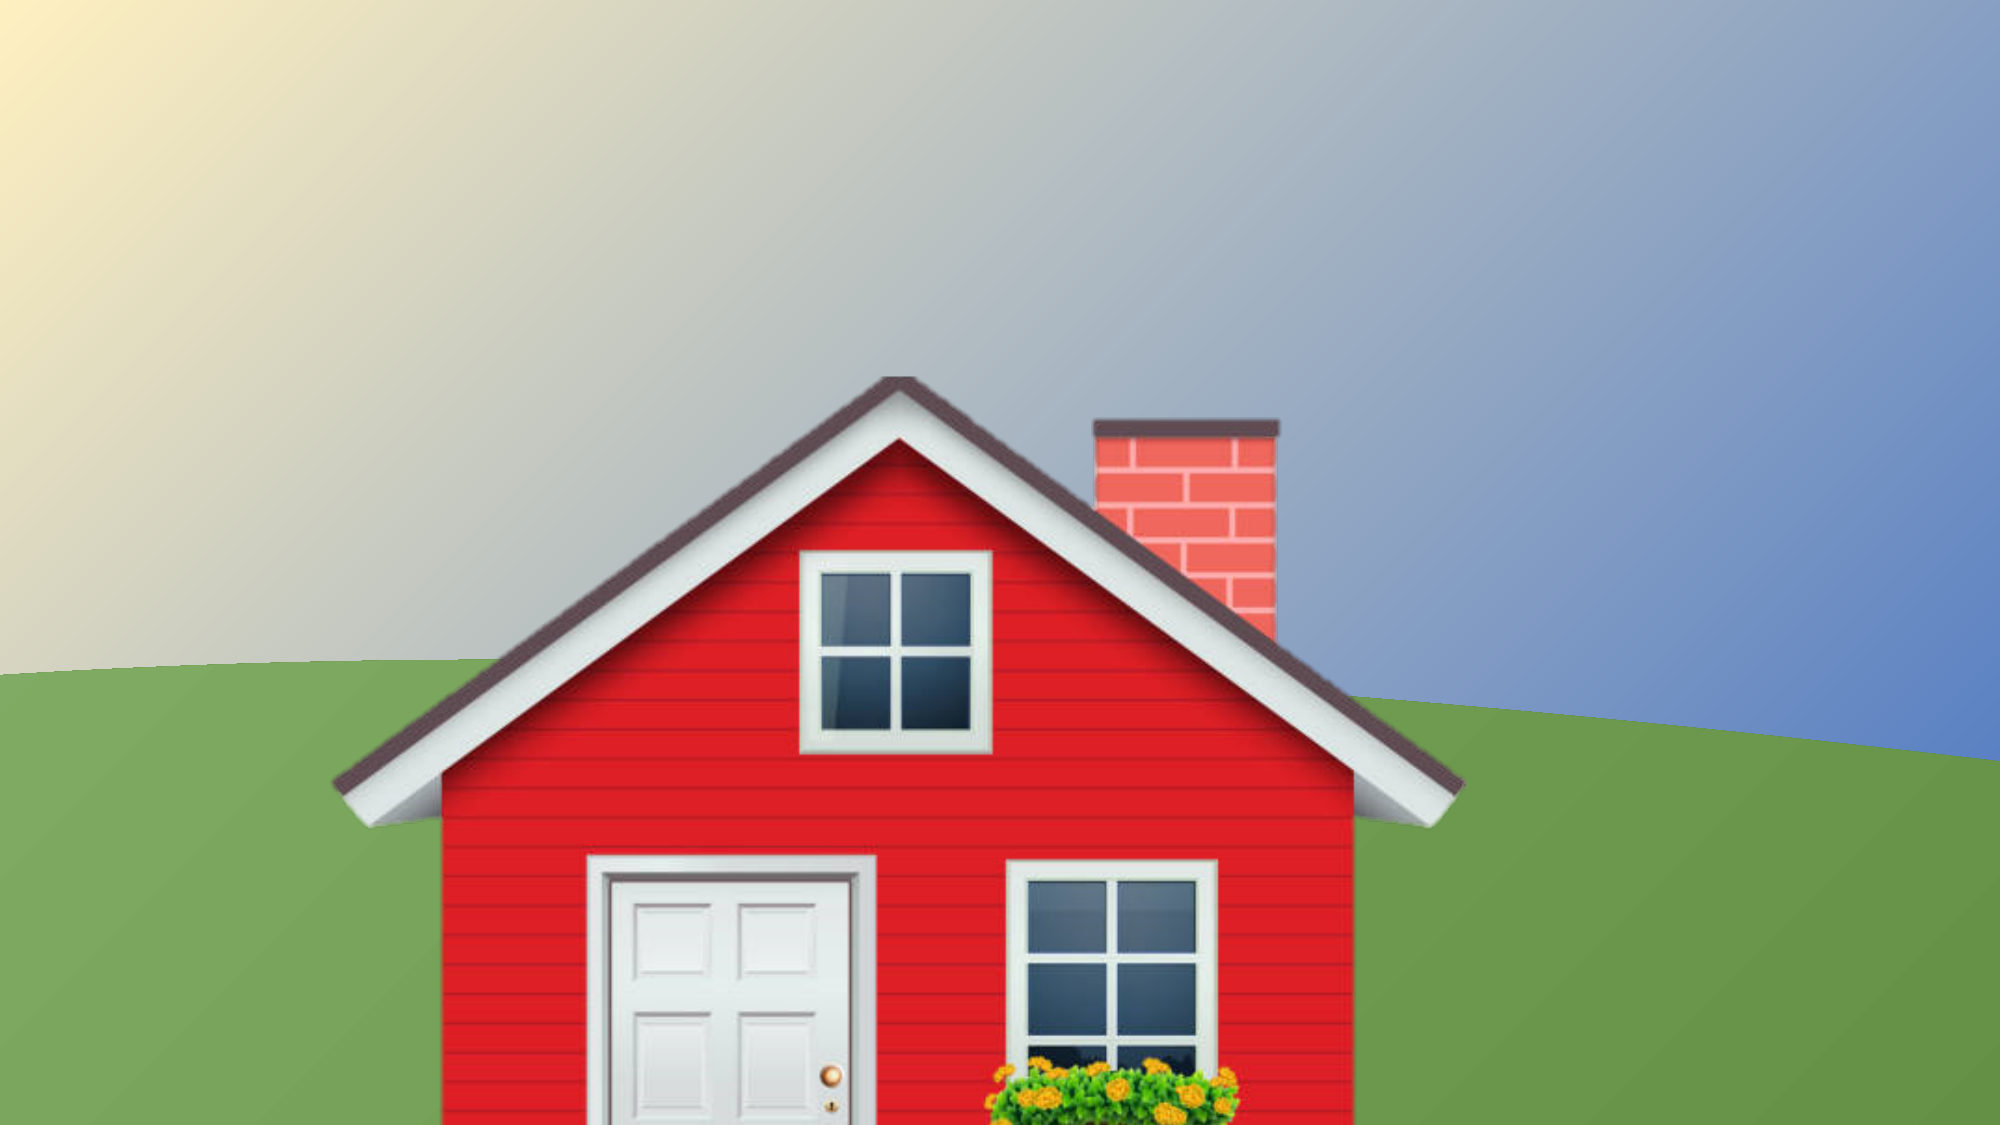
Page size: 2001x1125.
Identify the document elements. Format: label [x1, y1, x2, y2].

text_box [0, 368, 2000, 1125]
